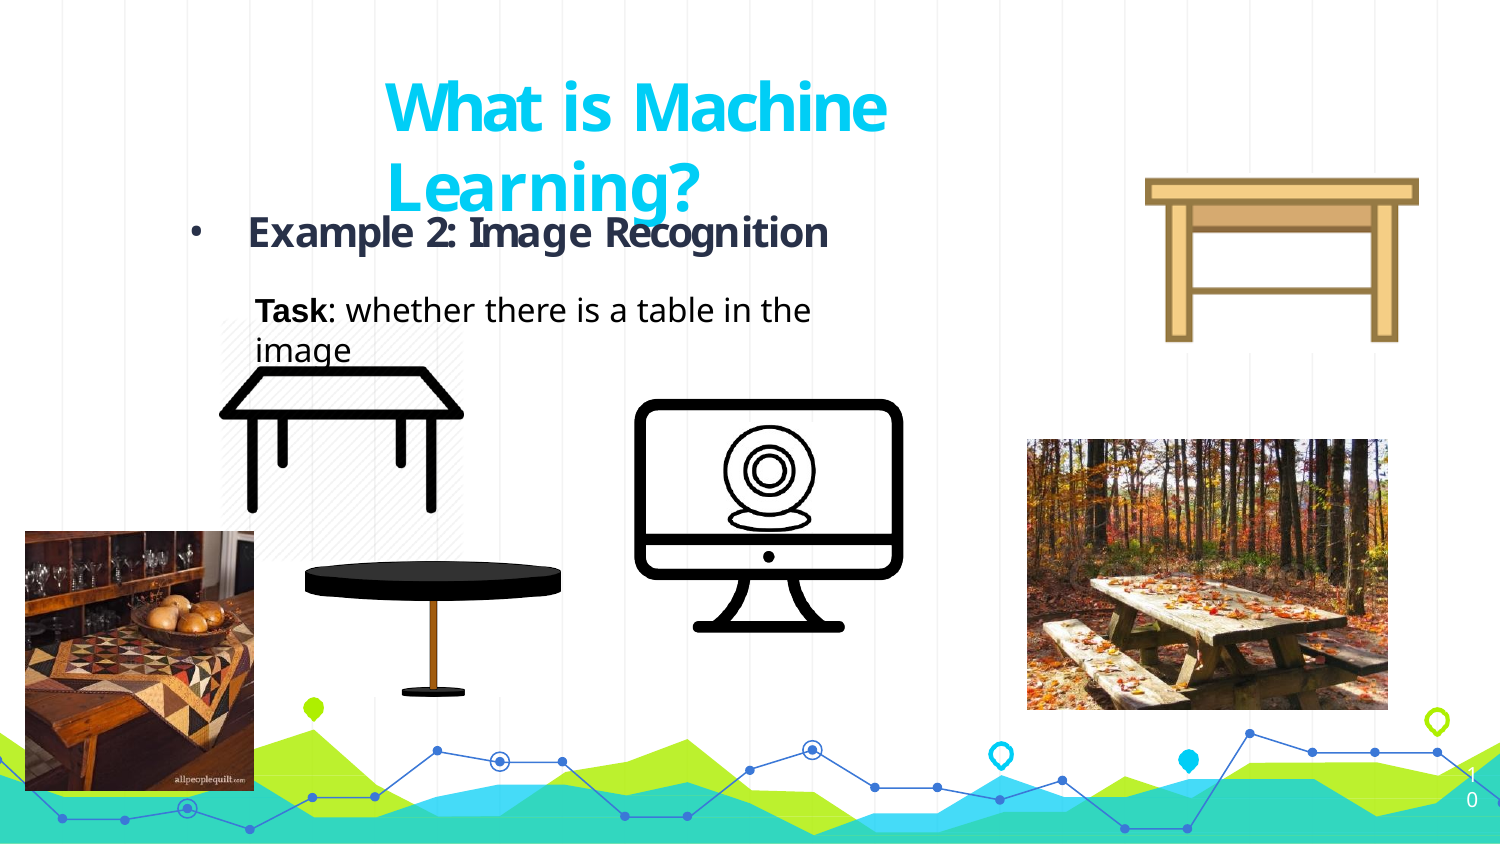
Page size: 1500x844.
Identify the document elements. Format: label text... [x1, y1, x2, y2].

title What is Machine Learning? [383, 62, 1117, 203]
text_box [628, 173, 1419, 711]
picture [1424, 707, 1450, 737]
picture [1178, 749, 1199, 774]
text_box 10 [1464, 760, 1488, 812]
text_box Example 2: Image Recognition Task: whether there is a table in the image [186, 203, 623, 369]
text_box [25, 317, 562, 792]
picture [988, 741, 1014, 771]
